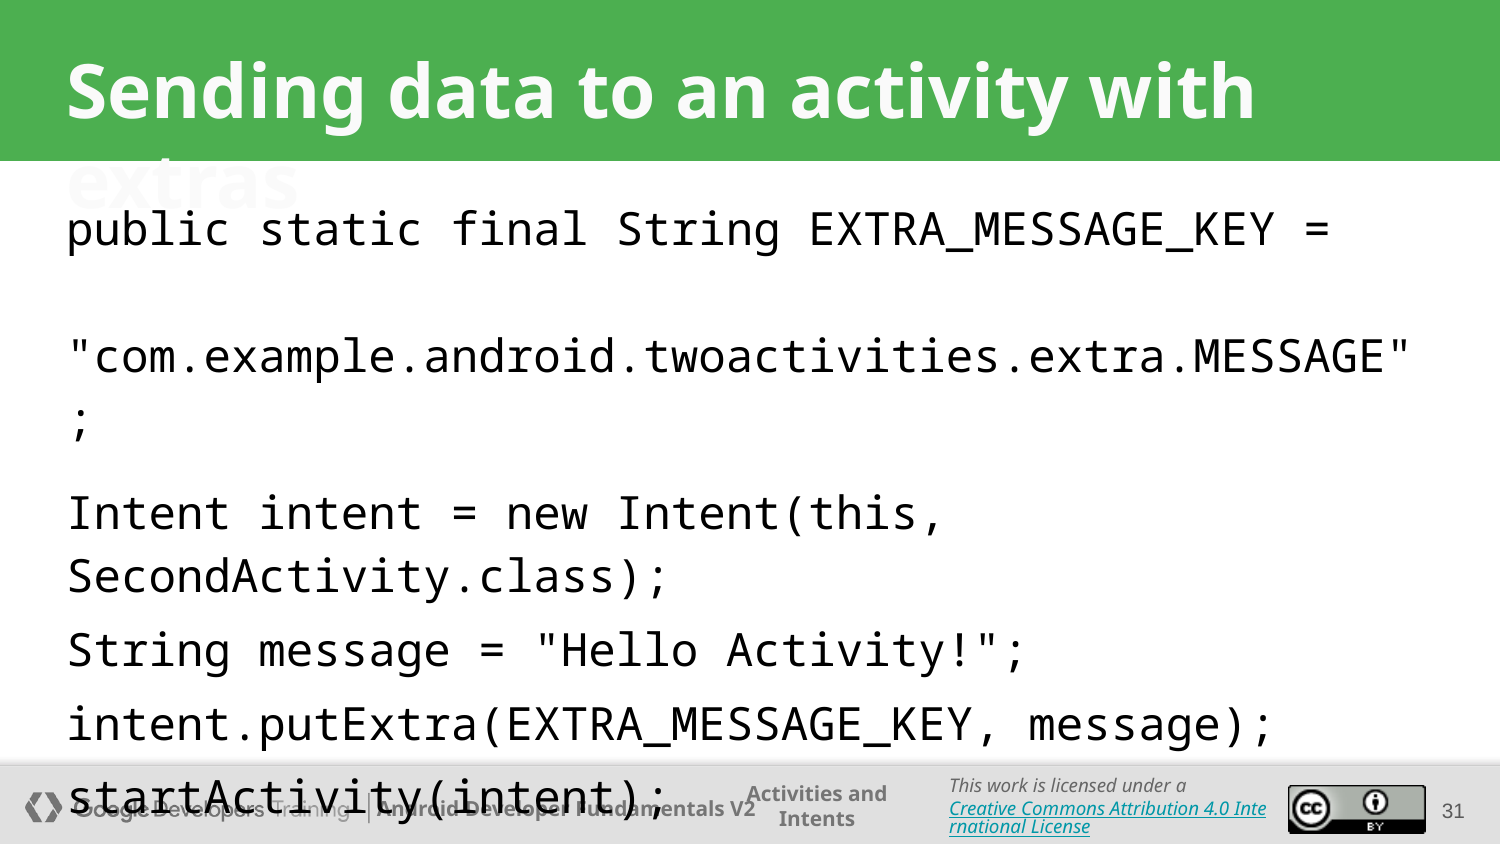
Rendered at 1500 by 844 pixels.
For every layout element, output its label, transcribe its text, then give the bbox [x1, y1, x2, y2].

title Sending data to an activity with extras [51, 28, 1449, 122]
slide_number 31 [1389, 777, 1480, 842]
picture [0, 161, 1500, 844]
list public static final String EXTRA_MESSAGE_KEY = "com.example.android.twoactivities.extra.MESSAGE"; Intent intent = new Intent(this, SecondActivity.class); String message = "Hello Activity!"; intent.putExtra(EXTRA_MESSAGE_KEY, message); startActivity(intent); [51, 176, 1449, 737]
